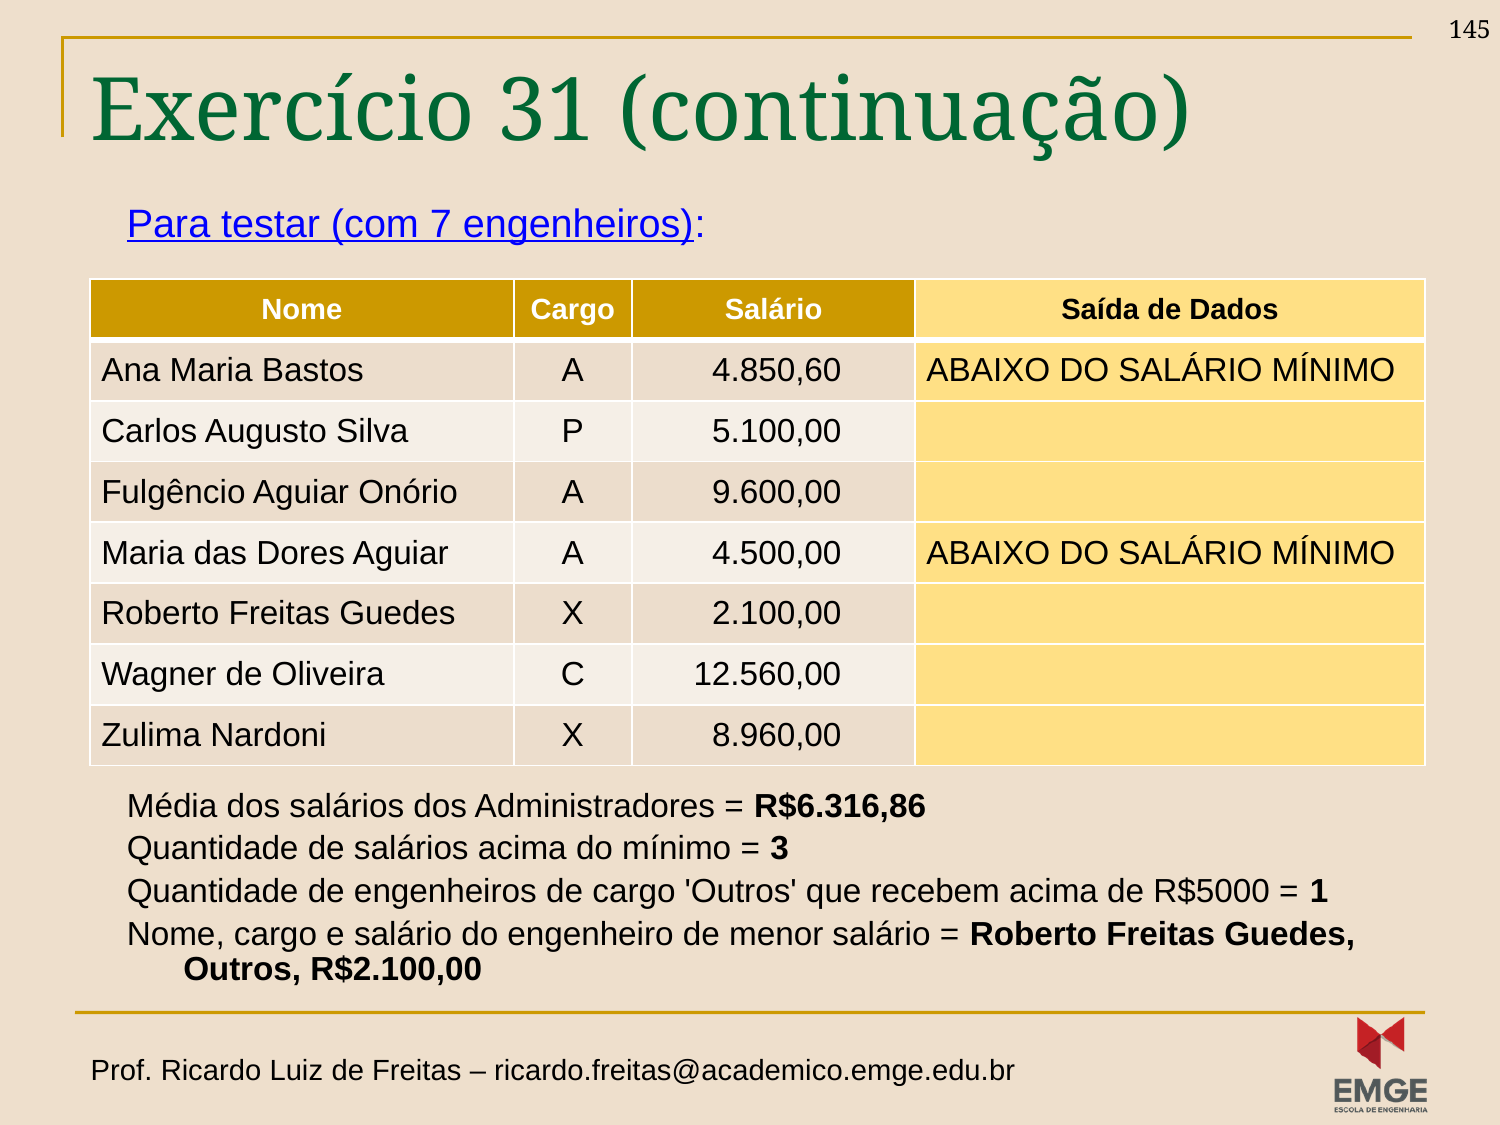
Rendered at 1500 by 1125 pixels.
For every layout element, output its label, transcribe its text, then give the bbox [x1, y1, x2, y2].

table_cell 5.100,00 [633, 402, 914, 461]
table_cell Roberto Freitas Guedes [91, 584, 513, 643]
text_box Para testar (com 7 engenheiros): Média dos salários dos Administradores = R$6.316,86 Quantidade de salários acima do mínimo = 3 Quantidade de engenheiros de cargo 'Outros' que recebem acima de R$5000 = 1 Nome, cargo e salário do engenheiro de menor salário = Roberto Freitas Guedes, Outros, R$2.100,00 [112, 196, 1448, 1035]
table_header Cargo [515, 280, 631, 337]
table_cell 9.600,00 [633, 462, 914, 521]
slide_number 145 [1392, 0, 1500, 55]
table_header Nome [91, 280, 513, 337]
table_cell A [515, 462, 631, 521]
table_cell ABAIXO DO SALÁRIO MÍNIMO [916, 523, 1424, 582]
table_cell [916, 645, 1424, 704]
table_header Saída de Dados [916, 280, 1424, 337]
table_cell 2.100,00 [633, 584, 914, 643]
table_cell Wagner de Oliveira [91, 645, 513, 704]
table_cell P [515, 402, 631, 461]
table_cell ABAIXO DO SALÁRIO MÍNIMO [916, 343, 1424, 400]
table_cell [916, 462, 1424, 521]
table_cell 4.850,60 [633, 343, 914, 400]
table_cell X [515, 584, 631, 643]
table_cell [916, 402, 1424, 461]
table_cell Fulgêncio Aguiar Onório [91, 462, 513, 521]
table_header Salário [633, 280, 914, 337]
table_cell Carlos Augusto Silva [91, 402, 513, 461]
table_cell [916, 584, 1424, 643]
table_cell Zulima Nardoni [91, 706, 513, 765]
table_cell 8.960,00 [633, 706, 914, 765]
table_cell 4.500,00 [633, 523, 914, 582]
table_cell C [515, 645, 631, 704]
table_cell [916, 706, 1424, 765]
table_cell X [515, 706, 631, 765]
table_cell A [515, 523, 631, 582]
table_cell Maria das Dores Aguiar [91, 523, 513, 582]
picture [1328, 1035, 1433, 1116]
title Exercício 31 (continuação) [75, 45, 1425, 233]
table_cell Ana Maria Bastos [91, 343, 513, 400]
table_cell 12.560,00 [633, 645, 914, 704]
table_cell A [515, 343, 631, 400]
